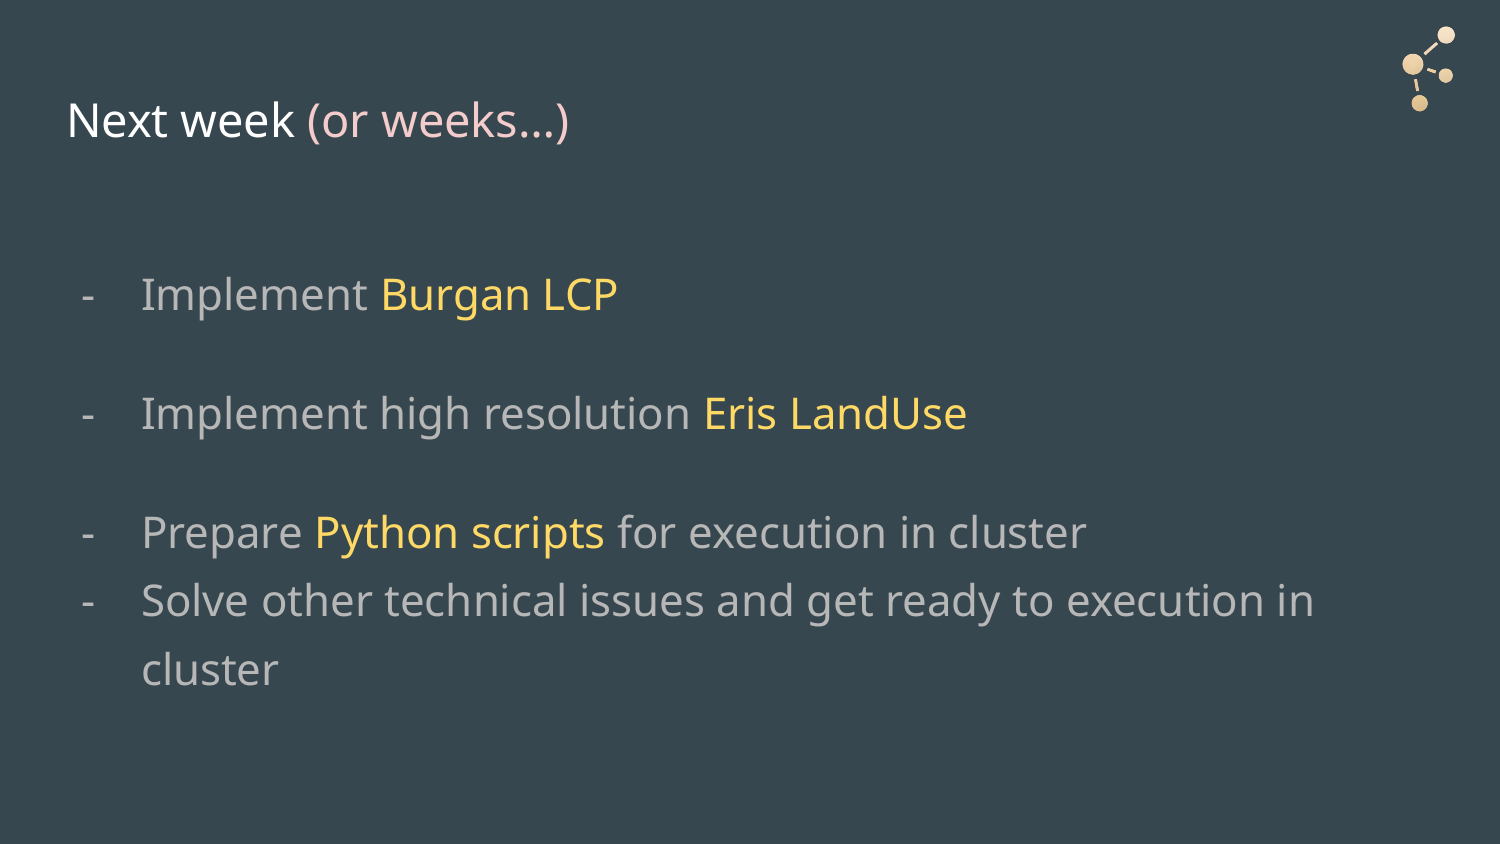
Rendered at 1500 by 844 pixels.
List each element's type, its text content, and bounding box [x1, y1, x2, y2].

picture [1389, 24, 1476, 116]
list Implement Burgan LCP Implement high resolution Eris LandUse Prepare Python scripts for execution in cluster Solve other technical issues and get ready to execution in cluster [51, 189, 1449, 750]
title Next week (or weeks…) [51, 72, 1449, 167]
